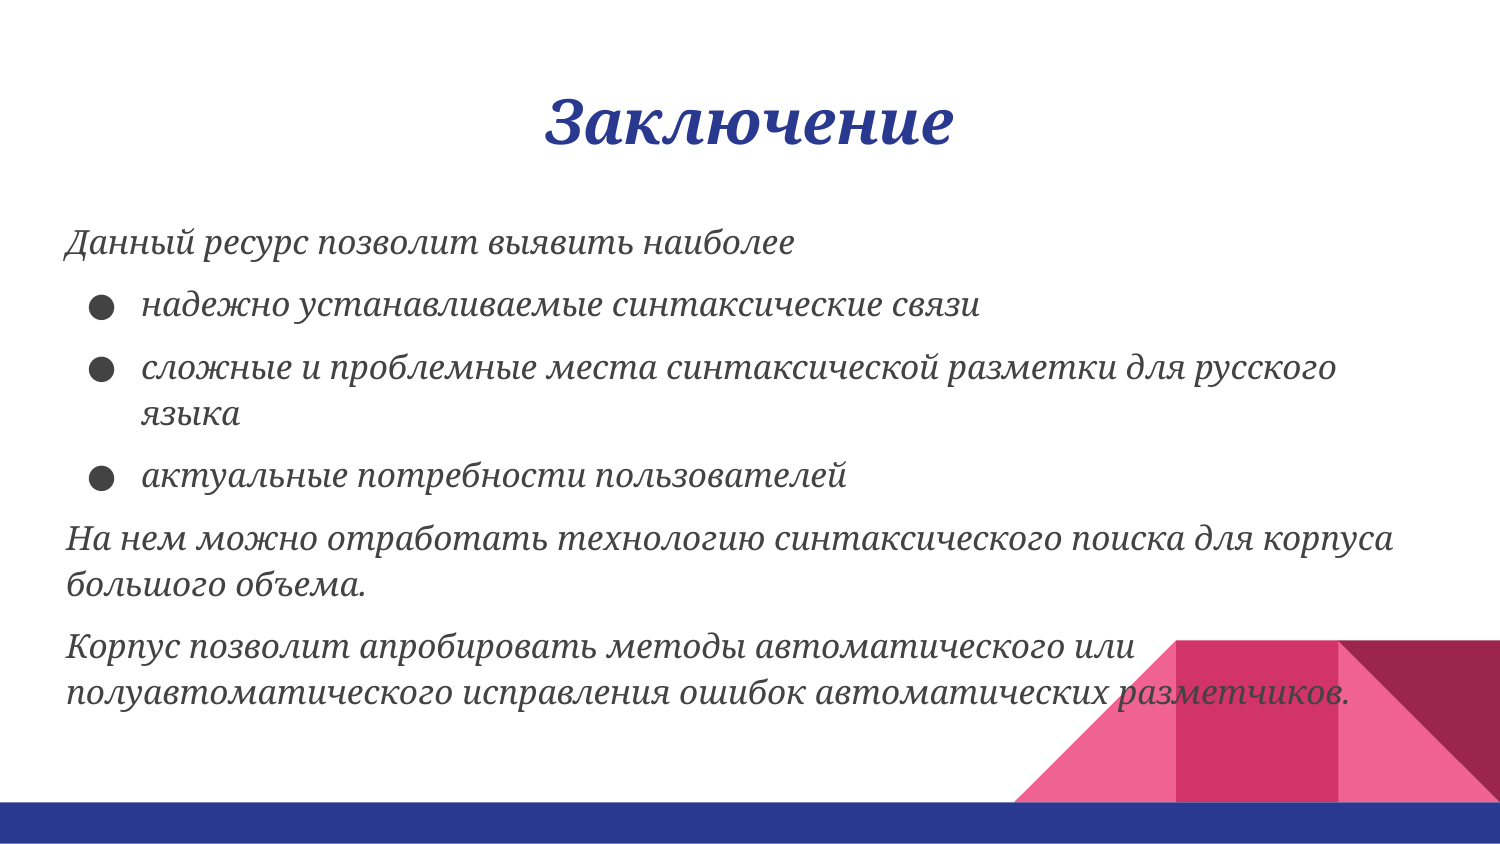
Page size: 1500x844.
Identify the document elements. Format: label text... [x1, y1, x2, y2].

list Данный ресурс позволит выявить наиболее надежно устанавливаемые синтаксические связи сложные и проблемные места синтаксической разметки для русского языка актуальные потребности пользователей На нем можно отработать технологию синтаксического поиска для корпуса большого объема. Корпус позволит апробировать методы автоматического или полуавтоматического исправления ошибок автоматических разметчиков. [51, 199, 1449, 748]
title Заключение [51, 67, 1449, 167]
